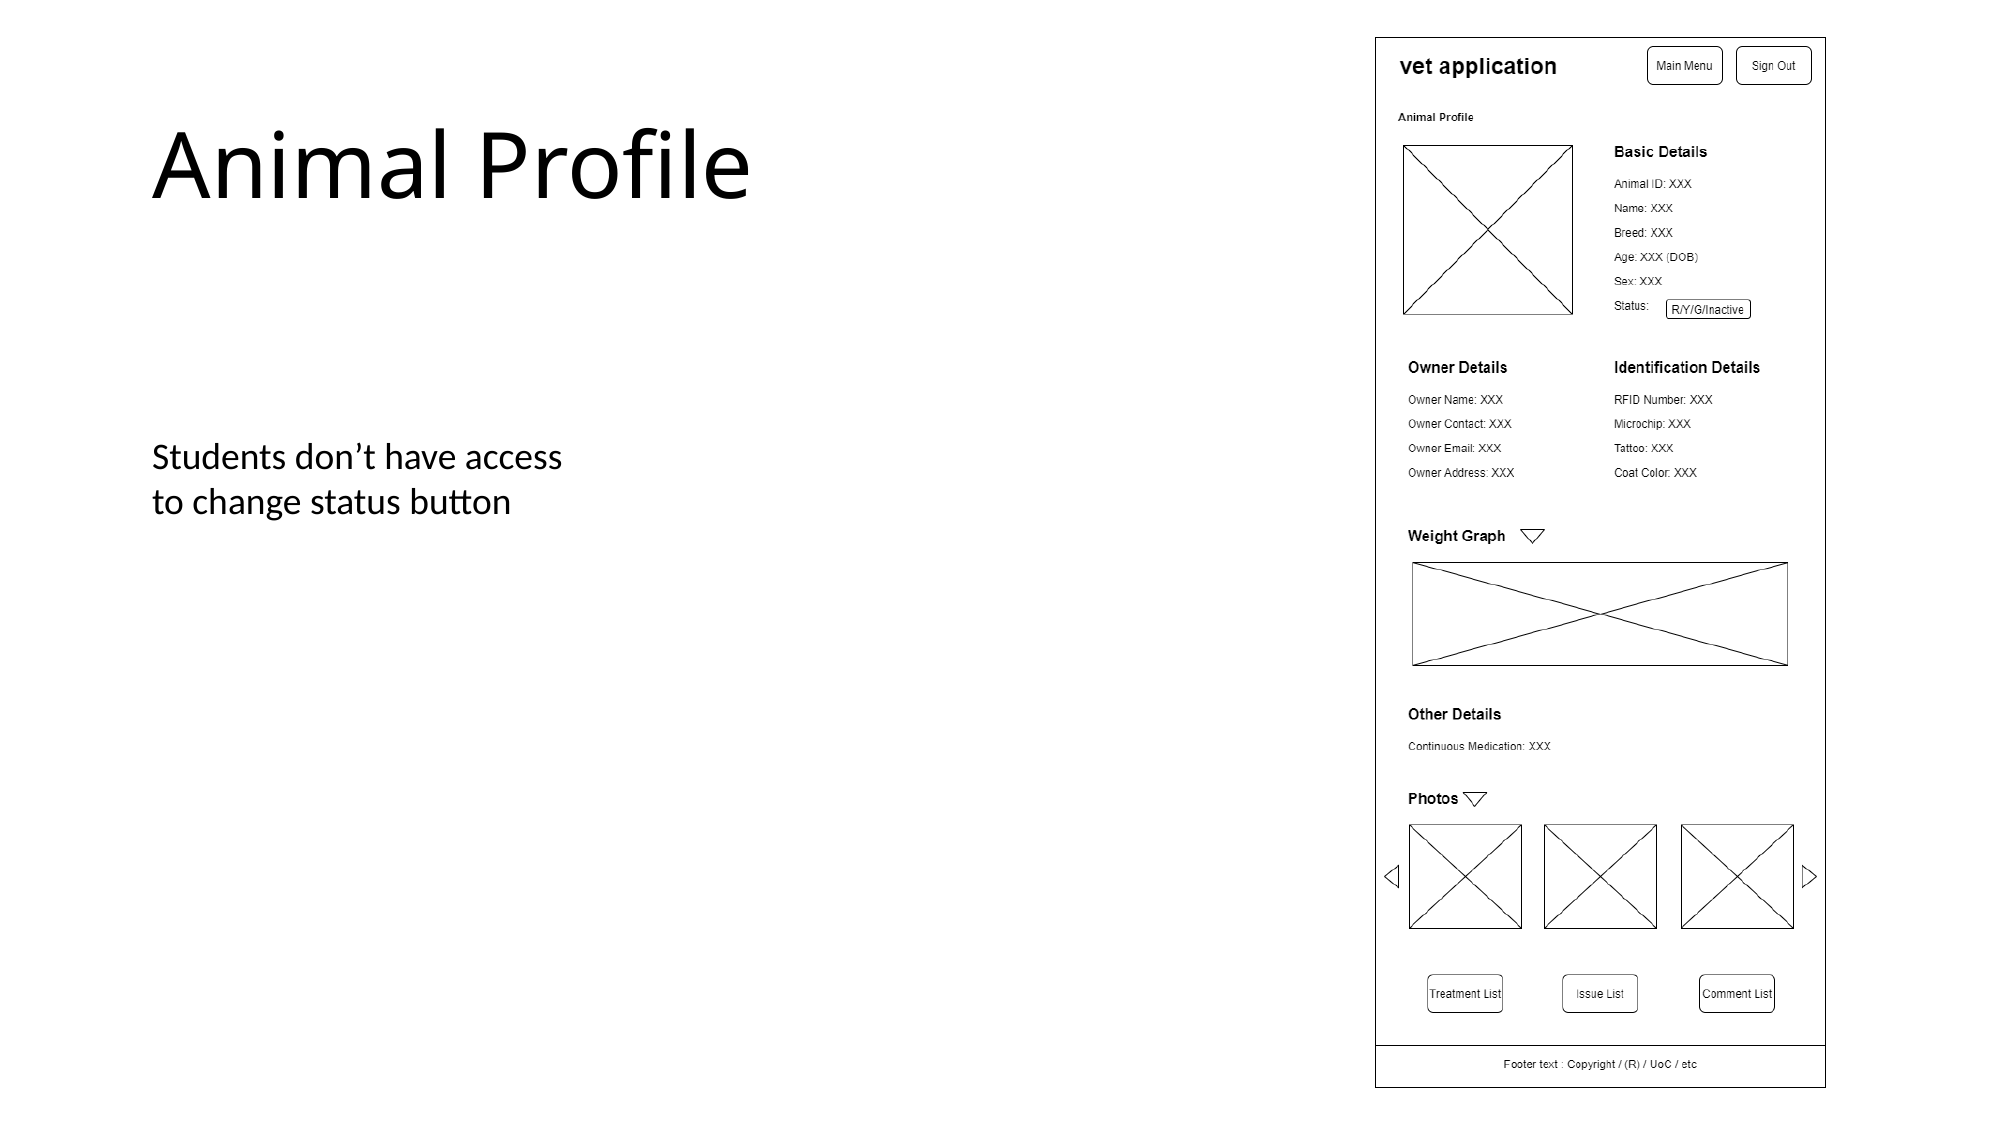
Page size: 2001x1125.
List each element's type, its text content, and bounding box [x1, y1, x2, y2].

title Animal Profile [137, 59, 1336, 278]
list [1336, 0, 1863, 1125]
text_box Students don’t have access to change status button [137, 424, 599, 530]
